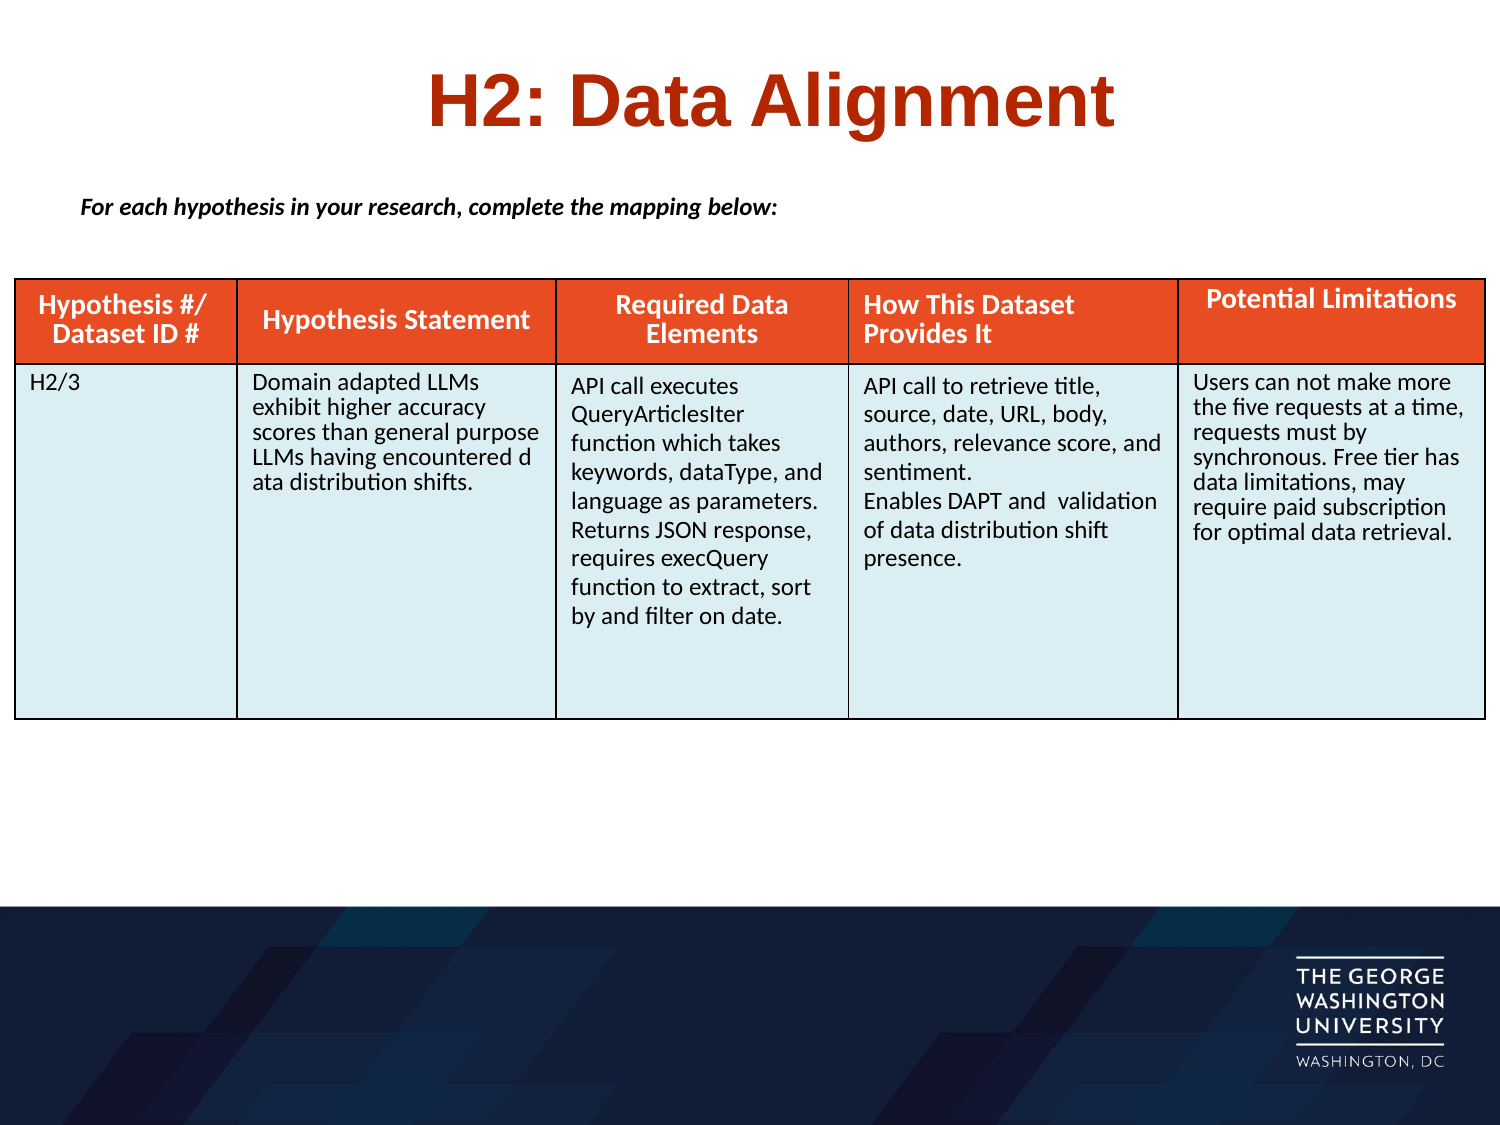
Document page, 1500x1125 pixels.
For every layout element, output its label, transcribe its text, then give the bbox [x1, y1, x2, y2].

table_cell API call executes QueryArticlesIter function which takes keywords, dataType, and language as parameters. Returns JSON response, requires execQuery function to extract, sort by and filter on date. [557, 365, 848, 718]
table_header How This Dataset Provides It [849, 280, 1177, 363]
text_box For each hypothesis in your research, complete the mapping below: [65, 182, 1395, 228]
table_header Potential Limitations [1179, 280, 1484, 363]
picture [0, 0, 1500, 1125]
table_header Hypothesis #/ Dataset ID # [16, 280, 236, 363]
table_cell Domain adapted LLMs exhibit higher accuracy scores than general purpose LLMs having encountered data distribution shifts. [238, 365, 555, 718]
table_cell Users can not make more the five requests at a time, requests must by synchronous. Free tier has data limitations, may require paid subscription for optimal data retrieval. [1179, 365, 1484, 718]
table_cell API call to retrieve title, source, date, URL, body, authors, relevance score, and sentiment. Enables DAPT and validation of data distribution shift presence. [849, 365, 1177, 718]
table_header Hypothesis Statement [238, 280, 555, 363]
table_cell H2/3 [16, 365, 236, 718]
table_header Required Data Elements [557, 280, 848, 363]
title H2: Data Alignment [65, 43, 1478, 150]
